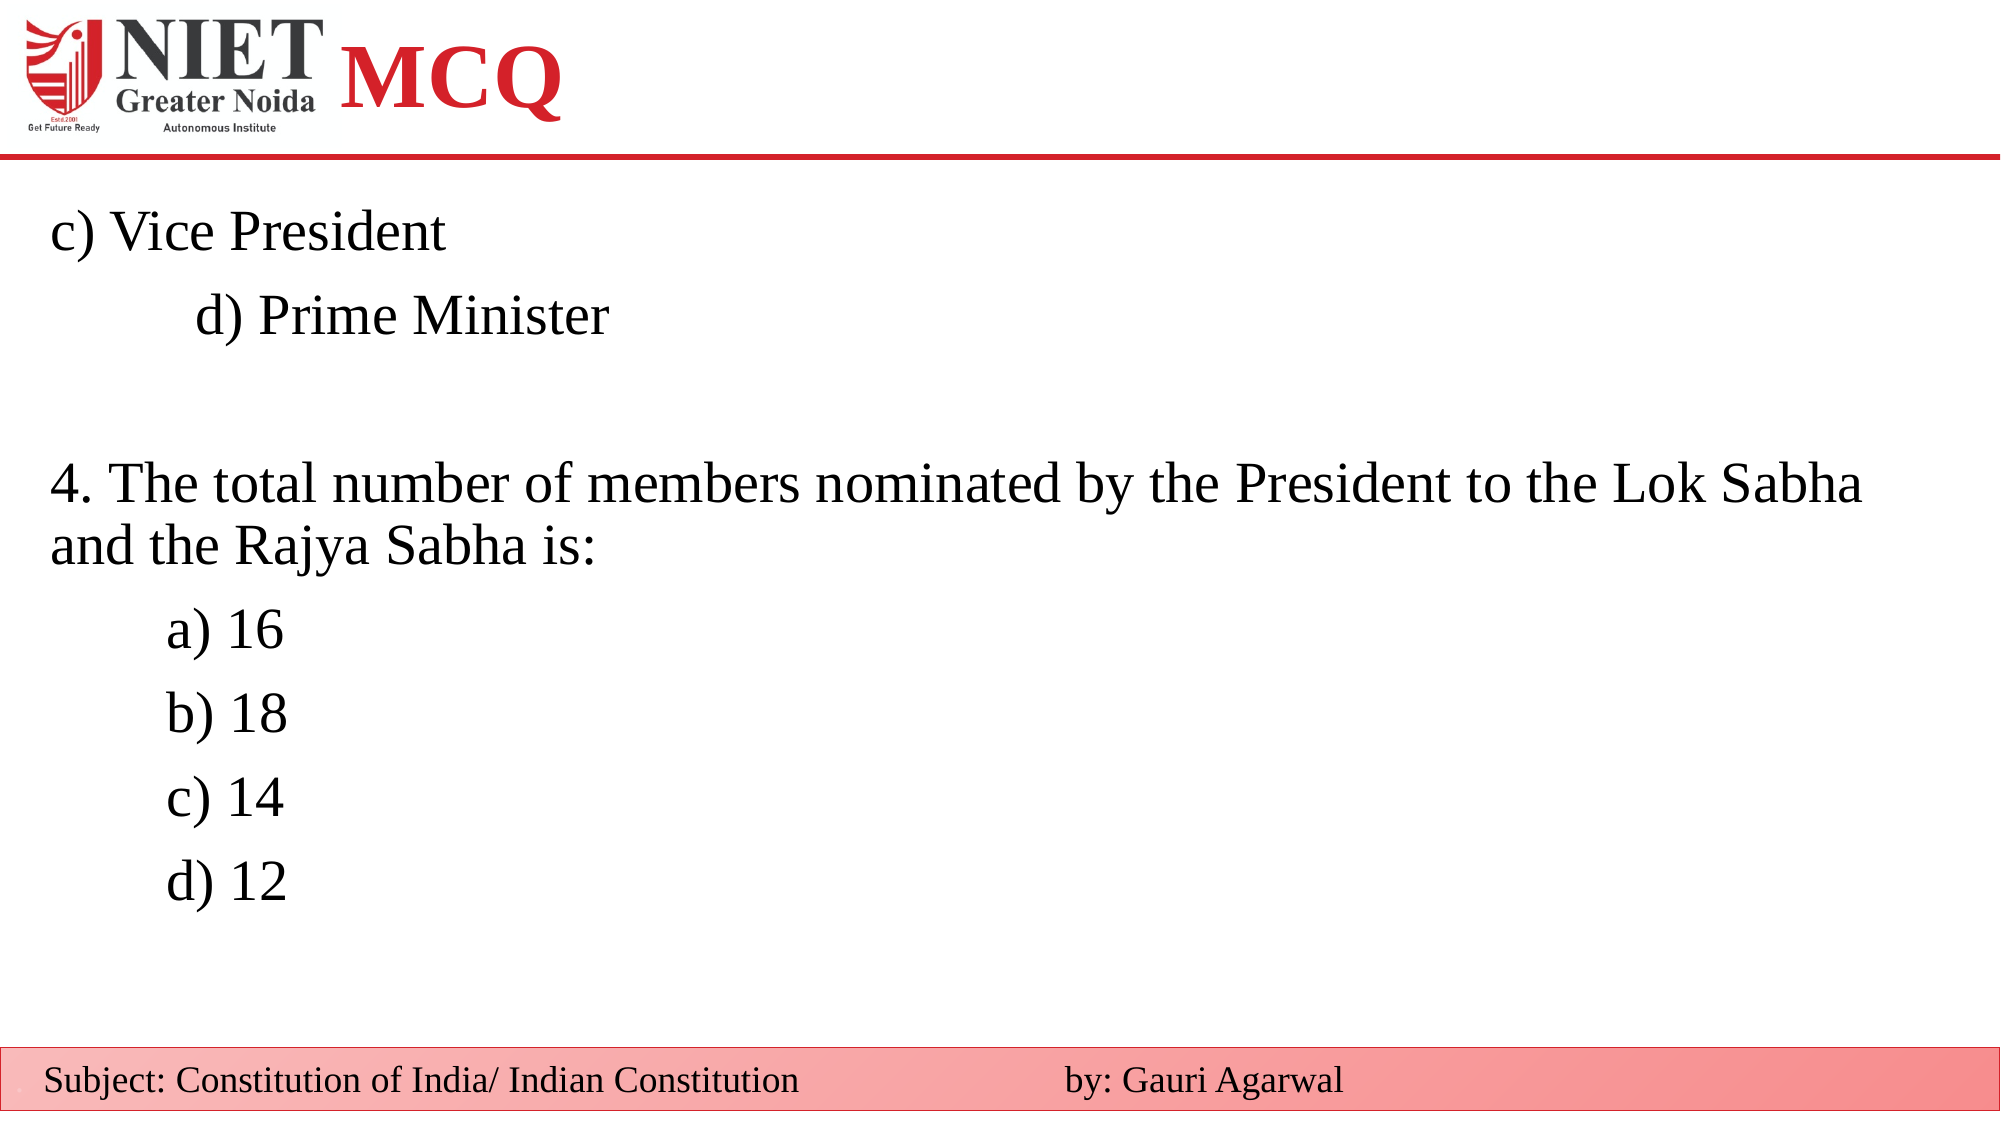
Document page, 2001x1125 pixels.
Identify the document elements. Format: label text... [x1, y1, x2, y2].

title MCQ [325, 15, 1993, 141]
picture [7, 4, 342, 148]
list c) Vice President d) Prime Minister 4. The total number of members nominated by the President to the Lok Sabha and the Rajya Sabha is: a) 16 b) 18 c) 14 d) 12 [35, 192, 1960, 1014]
